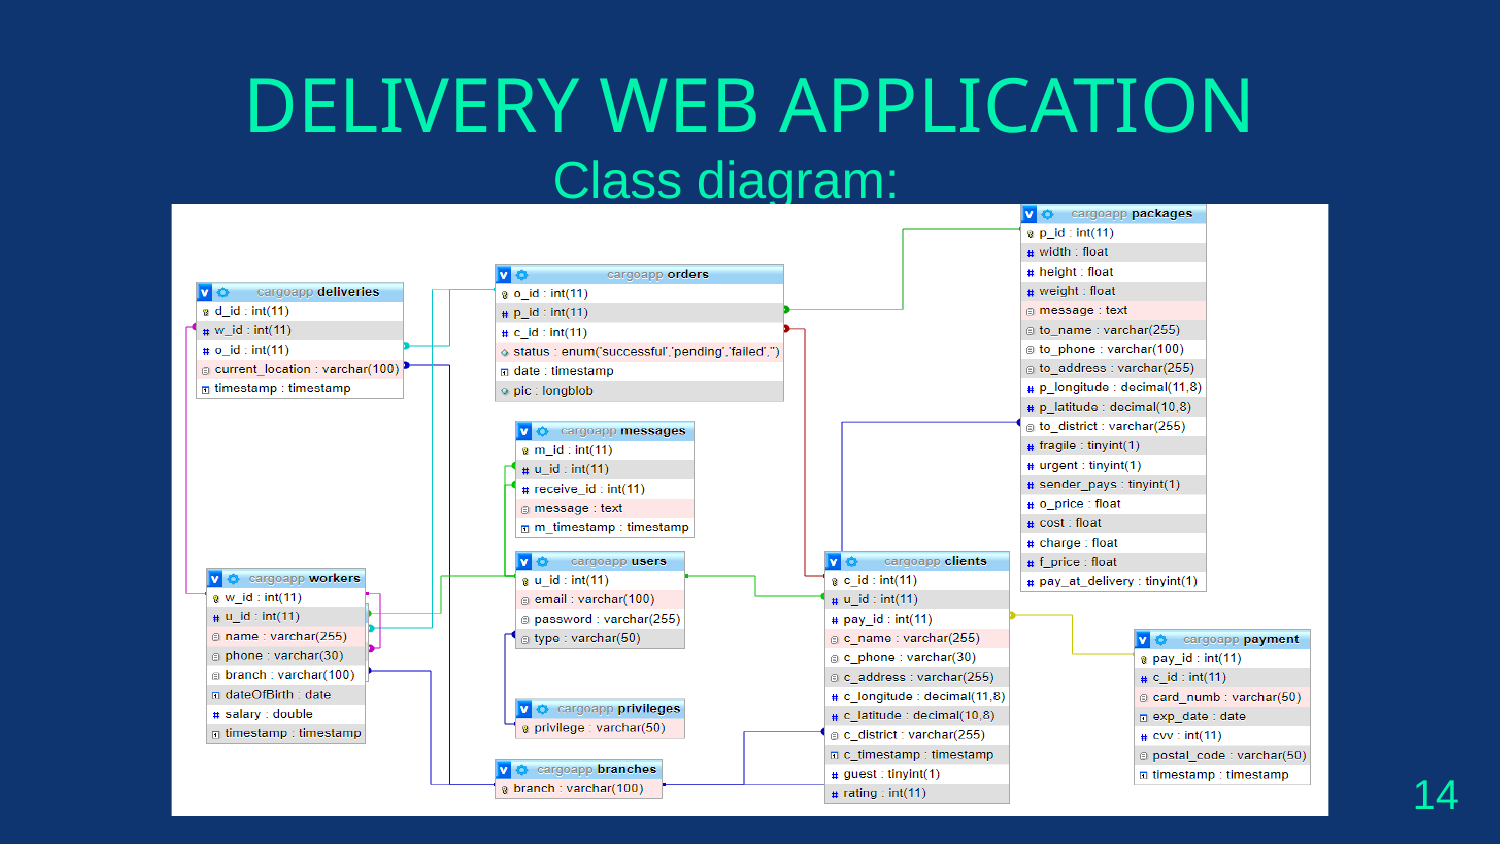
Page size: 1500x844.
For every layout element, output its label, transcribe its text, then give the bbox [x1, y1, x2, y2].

title DELIVERY WEB APPLICATION [118, 57, 1382, 138]
text_box 14 [1398, 760, 1500, 826]
text_box Class diagram: [537, 139, 1288, 202]
picture [171, 203, 1329, 816]
